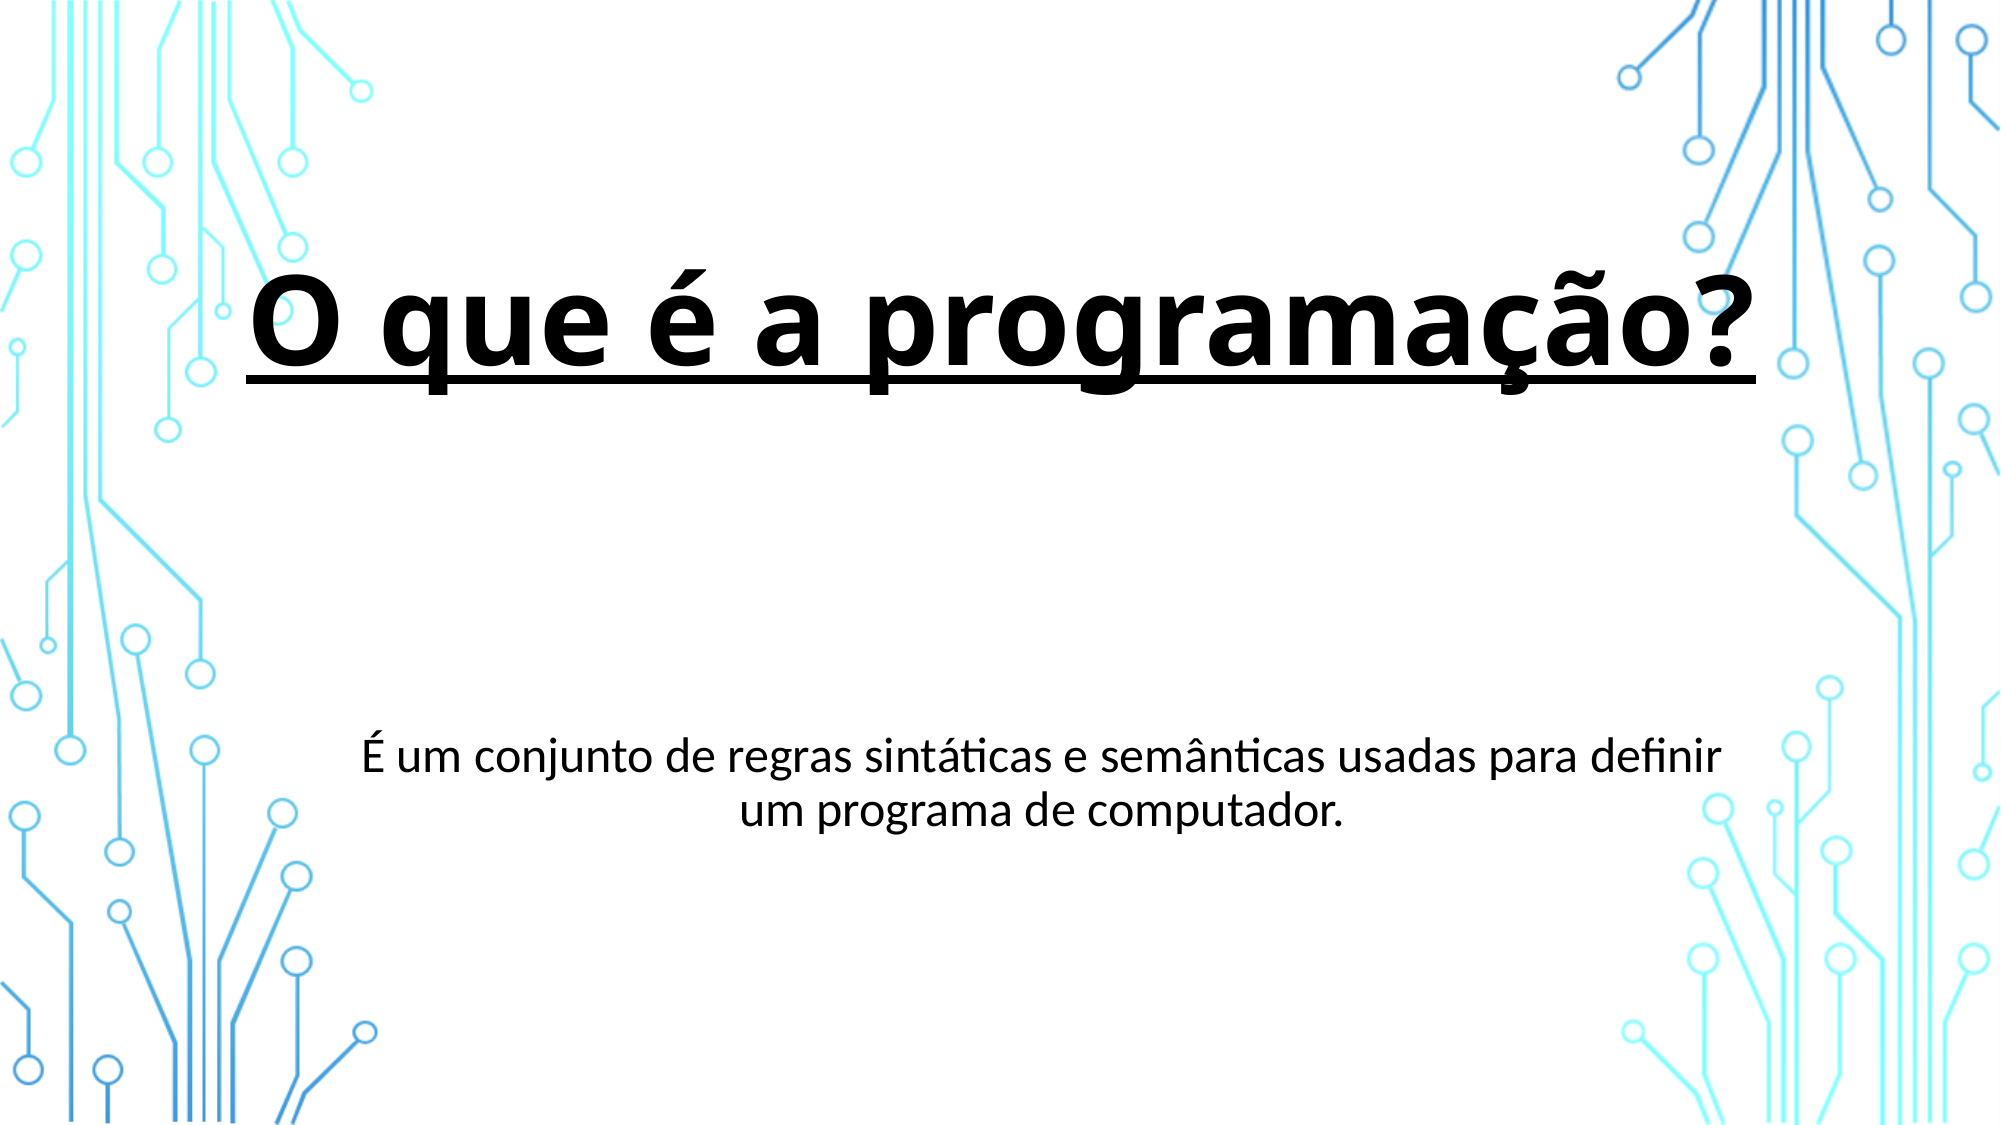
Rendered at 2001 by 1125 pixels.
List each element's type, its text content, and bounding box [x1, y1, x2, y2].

list É um conjunto de regras sintáticas e semânticas usadas para definir um programa de computador. [321, 722, 1763, 969]
title O que é a programação? [138, 242, 1864, 400]
picture [0, 0, 2001, 1125]
